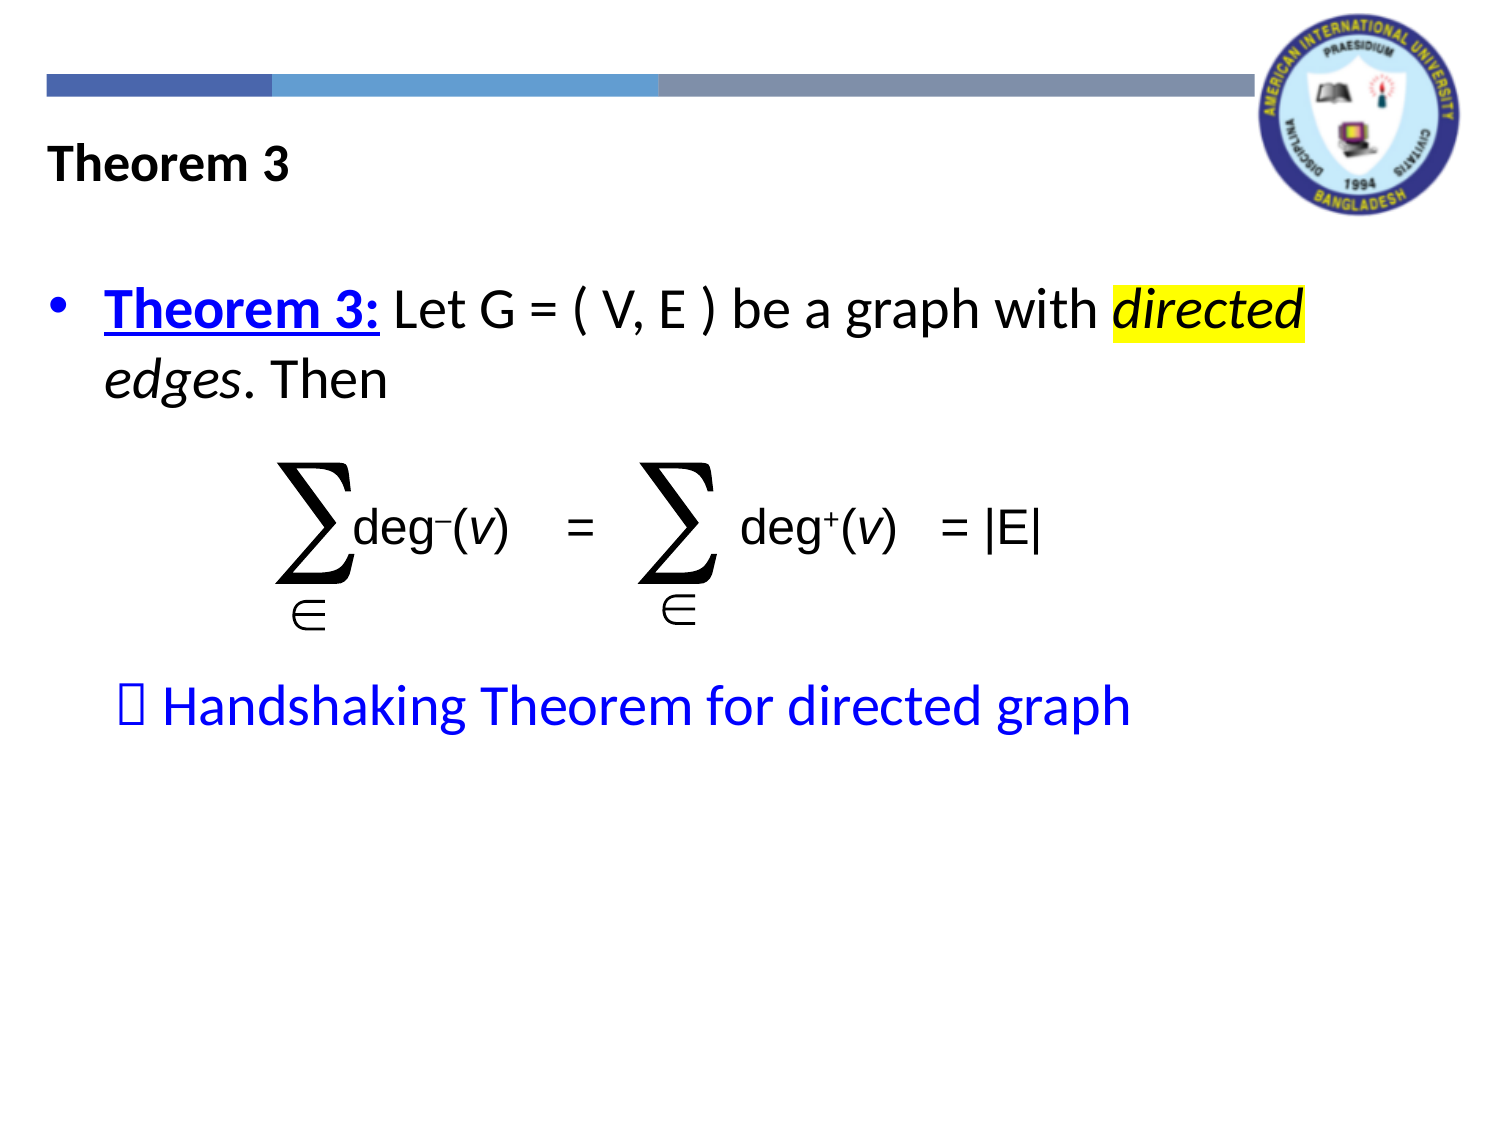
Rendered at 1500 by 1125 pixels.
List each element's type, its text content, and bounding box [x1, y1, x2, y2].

text_box Theorem 3: Let G = ( V, E ) be a graph with directed edges. Then  Handshaking Theorem for directed graph [33, 262, 1425, 1005]
text_box [662, 594, 696, 625]
text_box deg–(v) = [337, 486, 638, 562]
text_box [292, 599, 325, 631]
text_box deg+(v) = |E| [724, 487, 1088, 563]
text_box [275, 462, 353, 584]
text_box Theorem 3 [33, 119, 1107, 201]
picture [1254, 9, 1465, 221]
text_box [637, 462, 717, 584]
